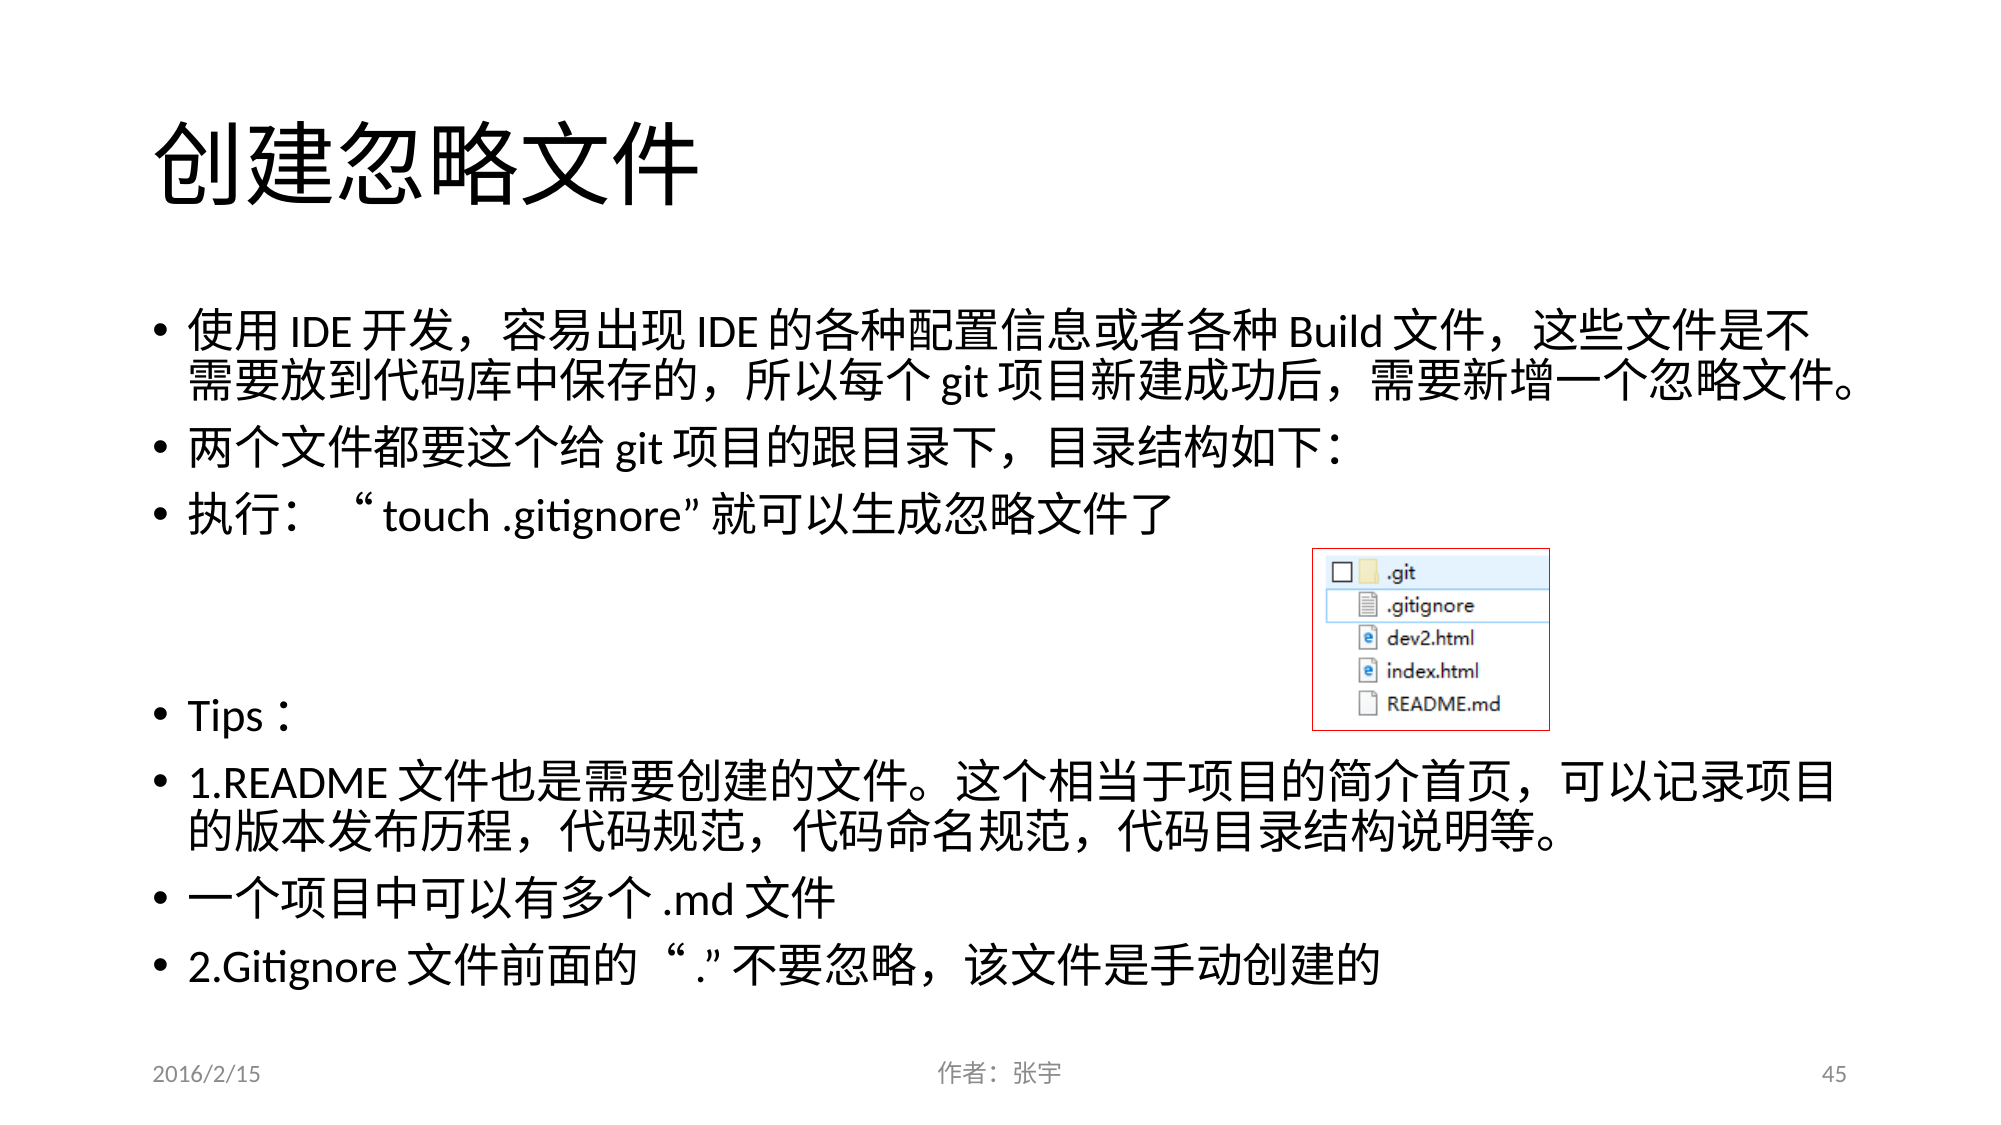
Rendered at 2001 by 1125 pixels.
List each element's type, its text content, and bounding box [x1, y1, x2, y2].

list 使用IDE开发，容易出现IDE的各种配置信息或者各种Build文件，这些文件是不需要放到代码库中保存的，所以每个git项目新建成功后，需要新增一个忽略文件。 两个文件都要这个给git项目的跟目录下，目录结构如下： 执行：“touch .gitignore”就可以生成忽略文件了 Tips： 1.README文件也是需要创建的文件。这个相当于项目的简介首页，可以记录项目的版本发布历程，代码规范，代码命名规范，代码目录结构说明等。 一个项目中可以有多个.md文件 2.Gitignore文件前面的“.”不要忽略，该文件是手动创建的 [137, 299, 1863, 1014]
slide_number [137, 1042, 588, 1103]
picture [1312, 548, 1550, 731]
footer 作者：张宇 [662, 1042, 1338, 1103]
title 创建忽略文件 [137, 59, 1863, 278]
slide_number 45 [1412, 1042, 1863, 1103]
